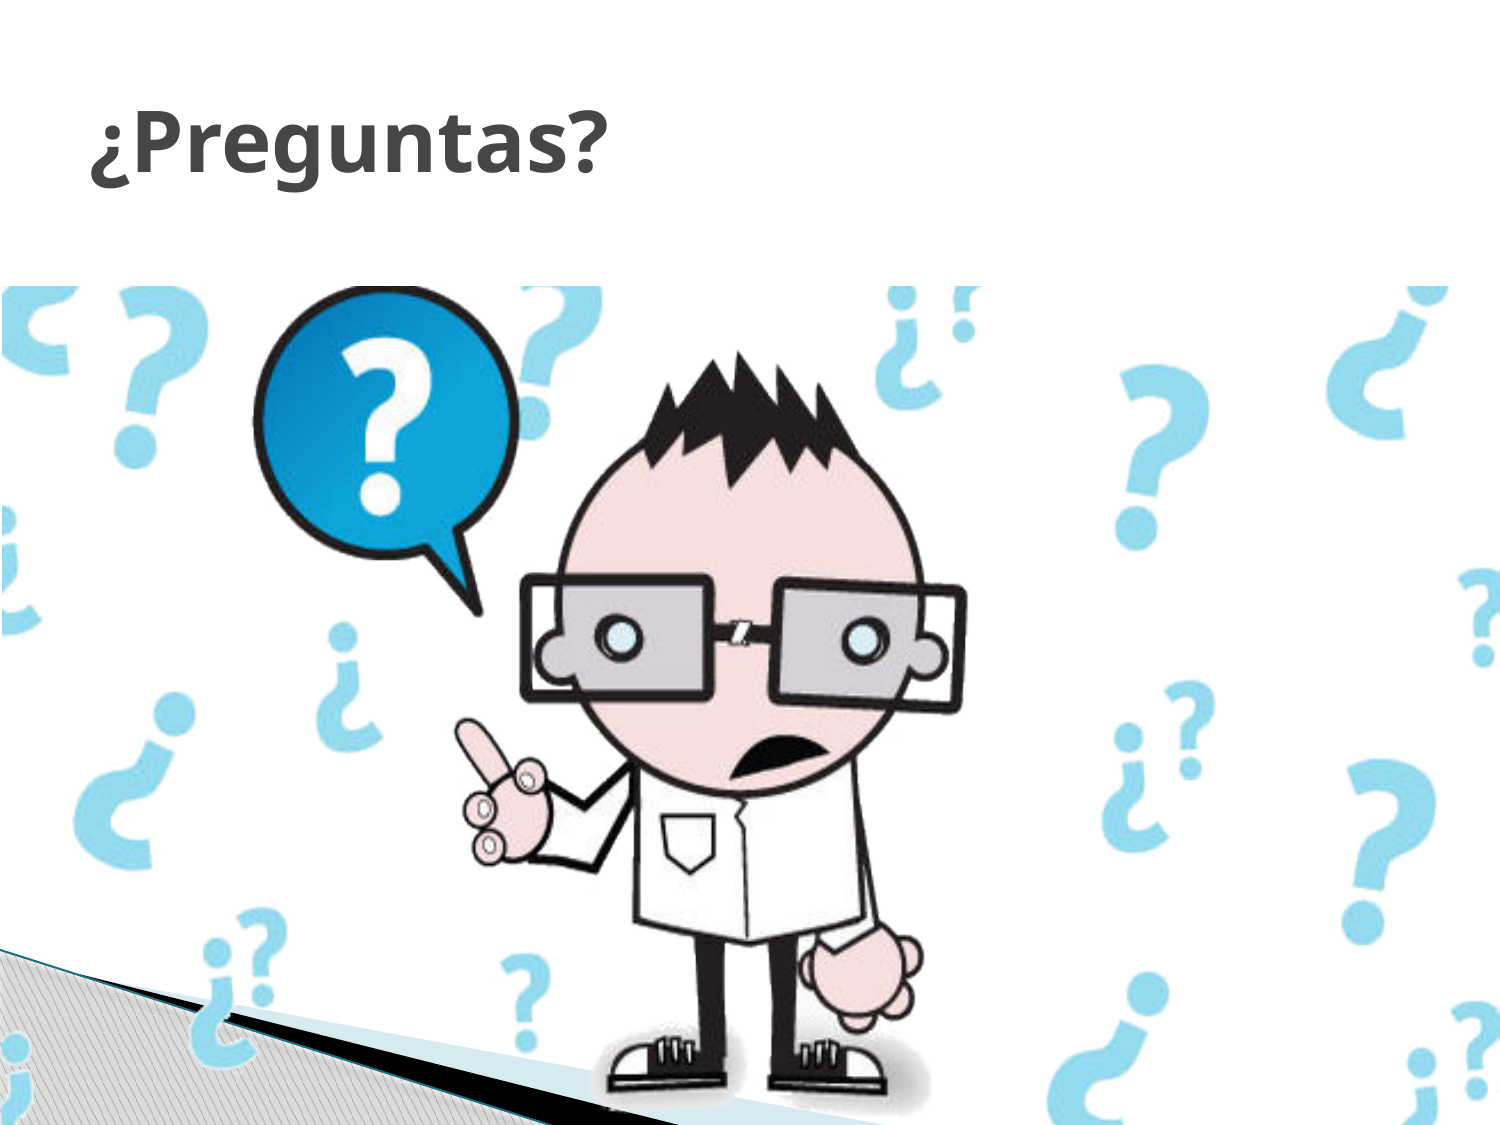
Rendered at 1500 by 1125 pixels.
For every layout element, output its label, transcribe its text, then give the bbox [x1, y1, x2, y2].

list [1, 286, 1500, 1125]
title ¿Preguntas? [75, 45, 1425, 233]
